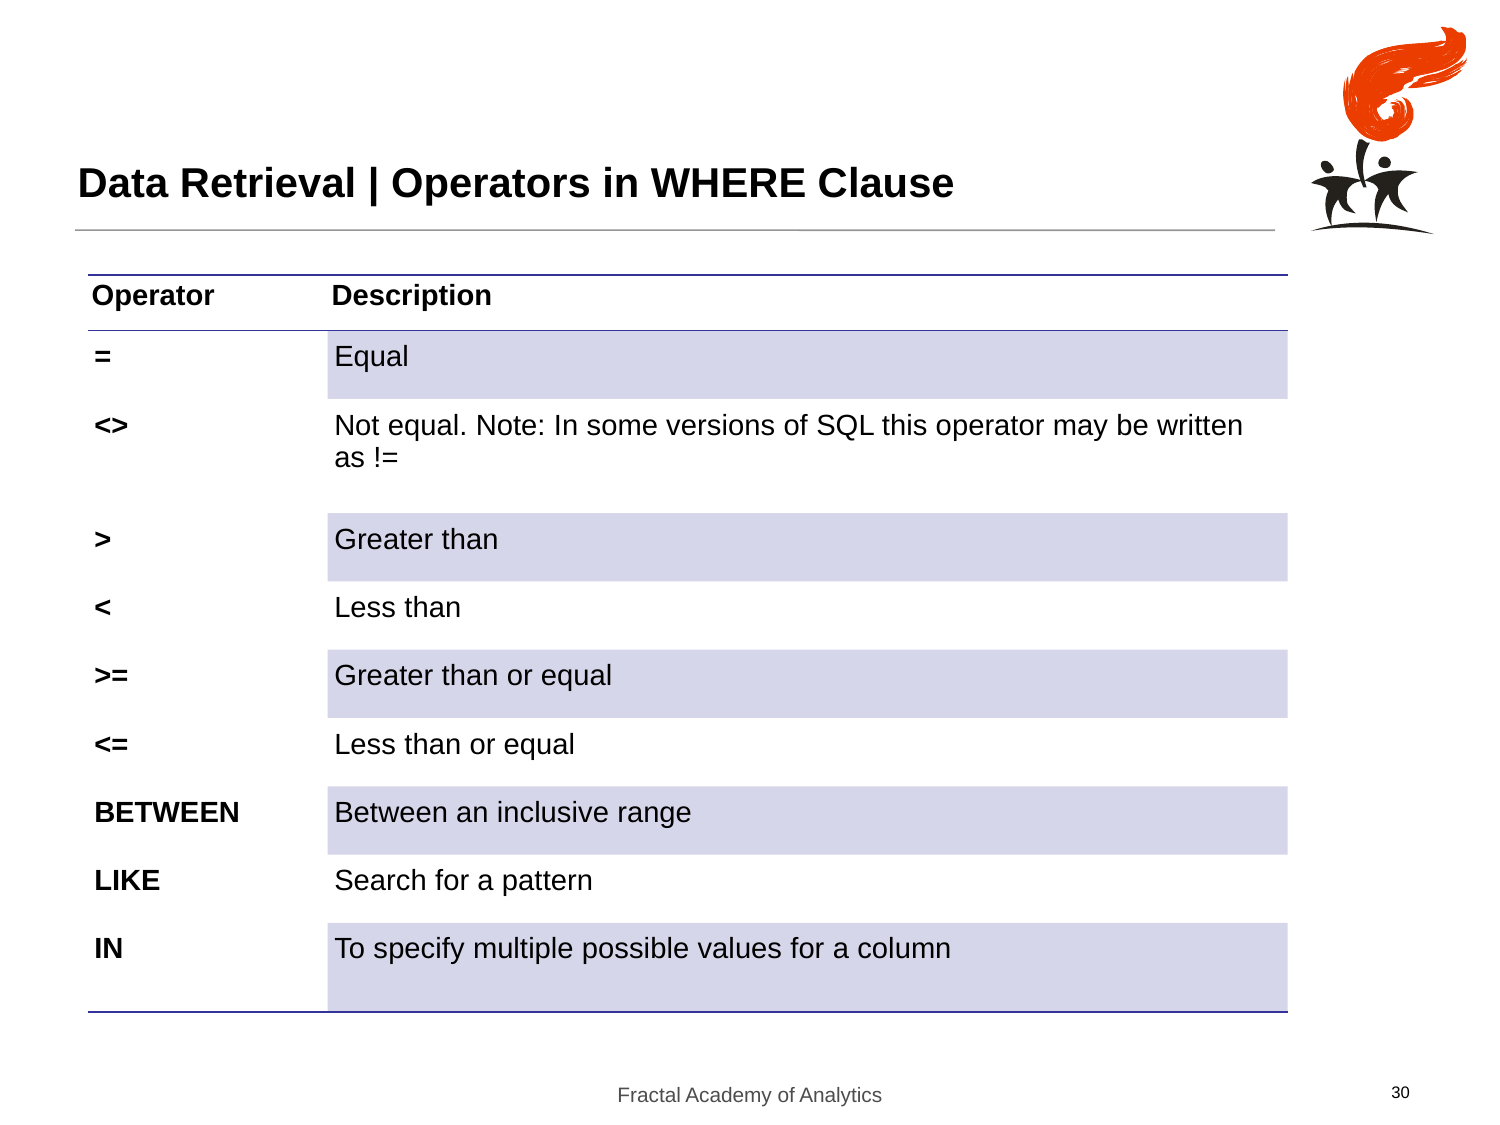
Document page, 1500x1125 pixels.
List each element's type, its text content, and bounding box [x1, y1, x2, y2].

table_cell Greater than or equal [328, 650, 1288, 718]
table_cell Less than [328, 581, 1288, 650]
table_cell LIKE [88, 855, 328, 923]
table_cell < [88, 581, 328, 650]
table_cell >= [88, 650, 328, 718]
table_cell = [88, 331, 328, 399]
table_cell IN [88, 923, 328, 1011]
table_cell > [88, 513, 328, 581]
table_cell <> [88, 399, 328, 513]
table_cell Greater than [328, 513, 1288, 581]
slide_number 30 [1074, 1074, 1426, 1113]
table_cell <= [88, 718, 328, 786]
table_cell Less than or equal [328, 718, 1288, 786]
text_box Data Retrieval | Operators in WHERE Clause [62, 135, 1101, 228]
table_cell Search for a pattern [328, 855, 1288, 923]
footer Fractal Academy of Analytics [512, 1074, 988, 1113]
table_cell Between an inclusive range [328, 786, 1288, 855]
table_header Description [328, 276, 1288, 330]
table_header Operator [88, 276, 328, 330]
table_cell Not equal. Note: In some versions of SQL this operator may be written as != [328, 399, 1288, 513]
table_cell To specify multiple possible values for a column [328, 923, 1288, 1011]
table_cell Equal [328, 331, 1288, 399]
table_cell BETWEEN [88, 786, 328, 855]
